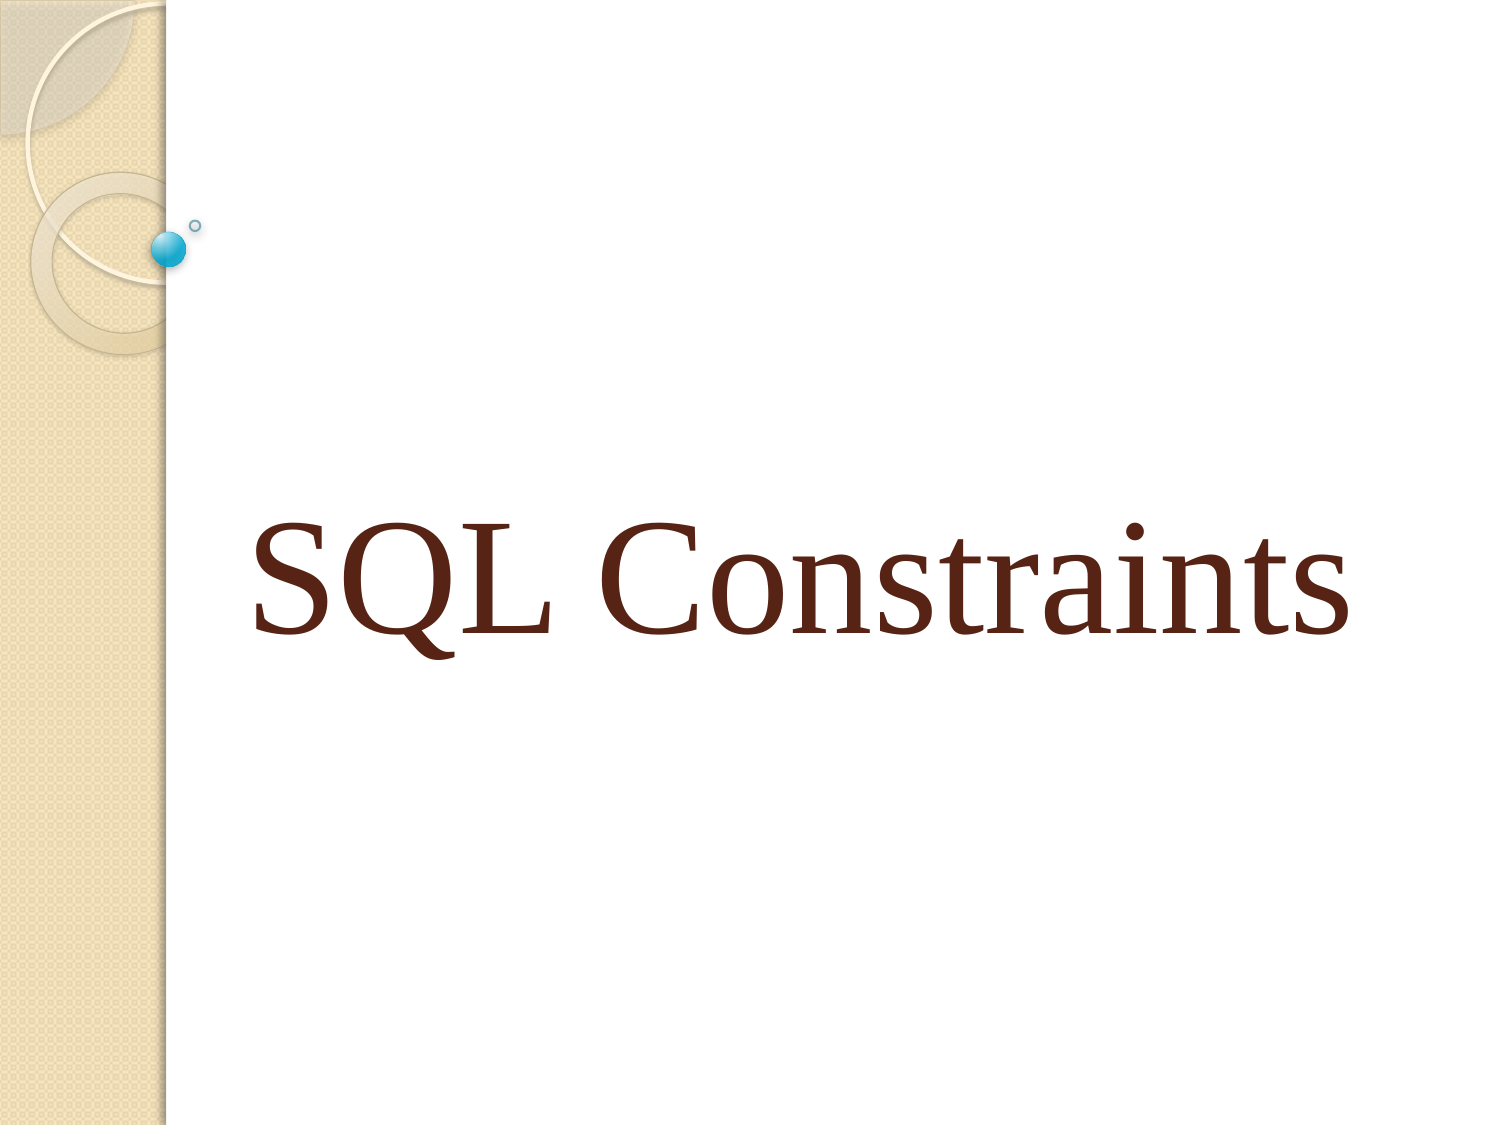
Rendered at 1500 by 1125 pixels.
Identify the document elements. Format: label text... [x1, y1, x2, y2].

title SQL Constraints [230, 326, 1446, 675]
